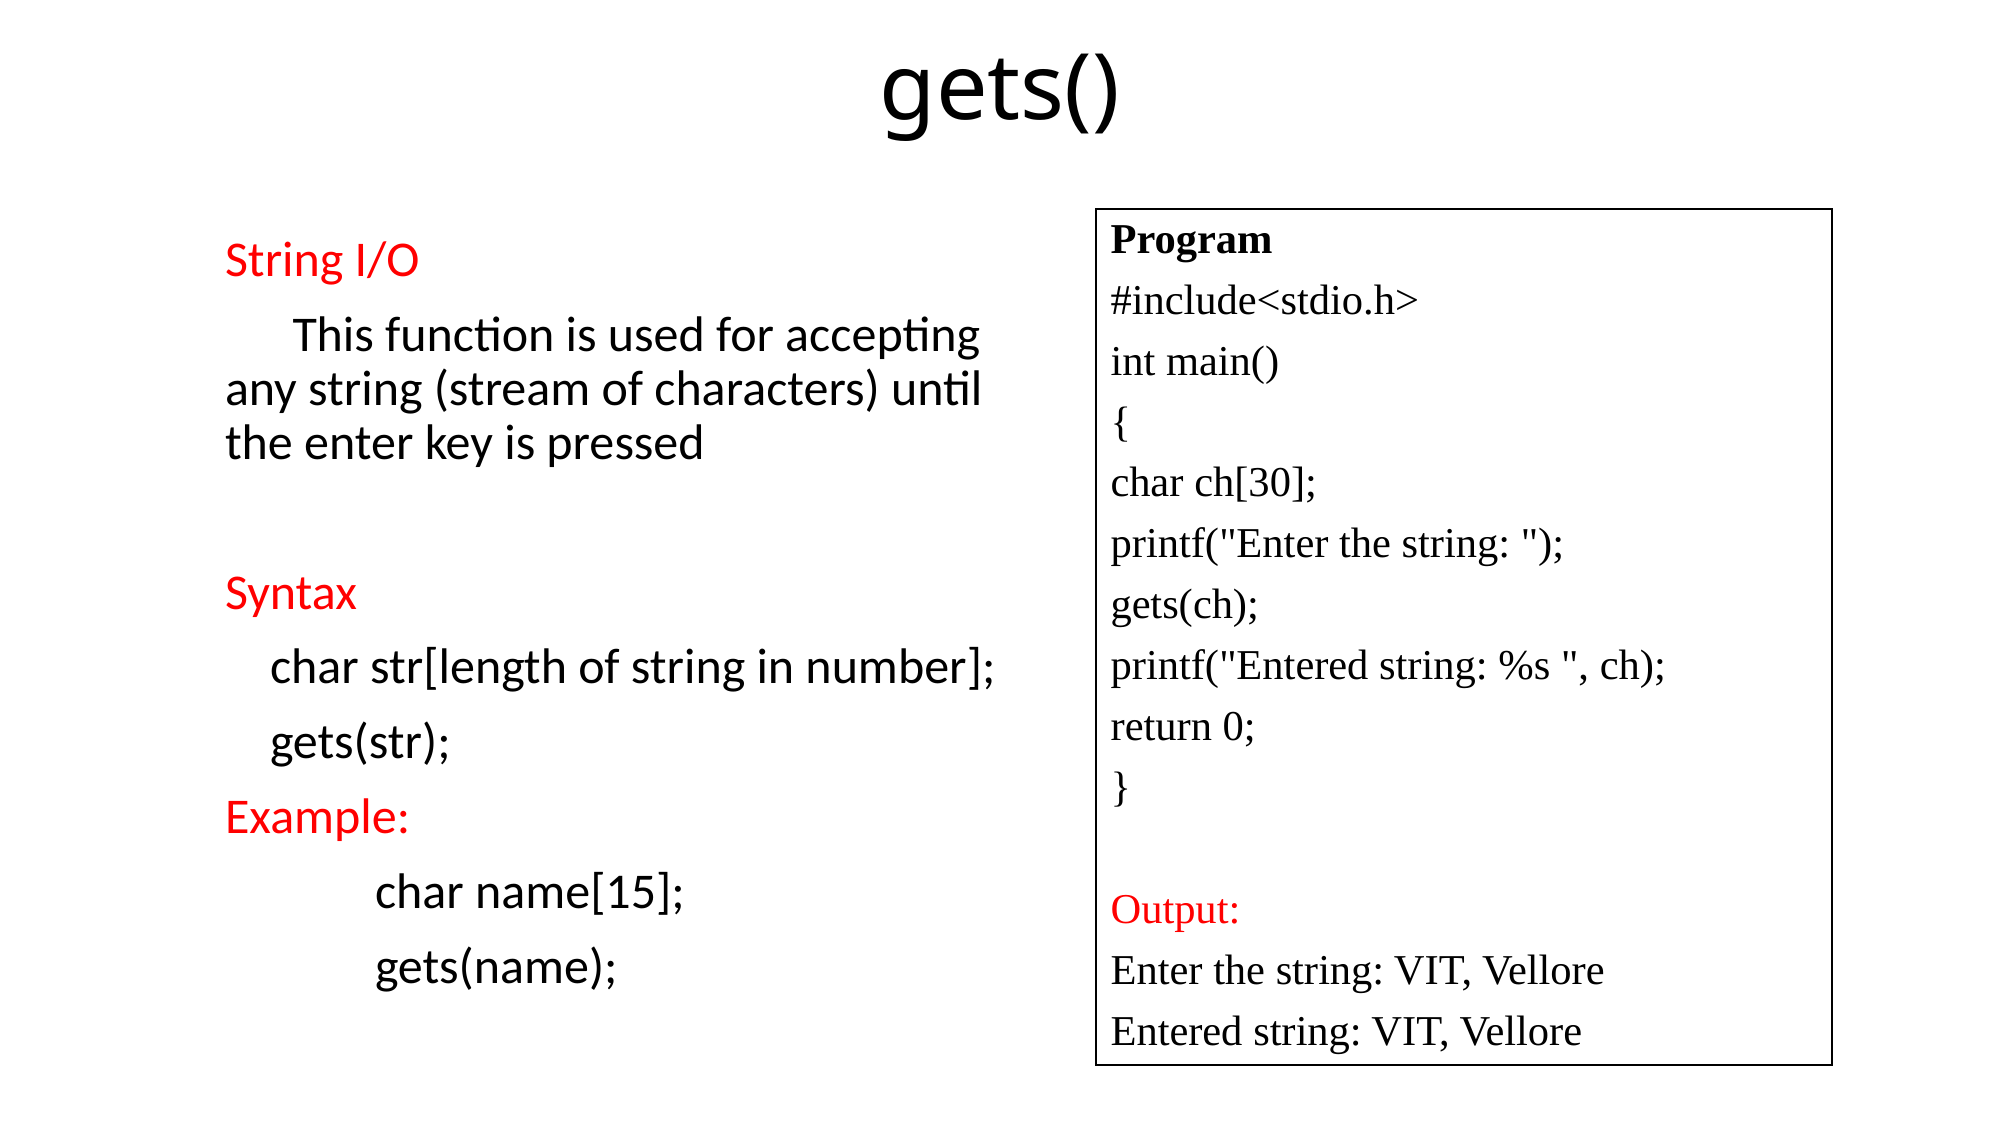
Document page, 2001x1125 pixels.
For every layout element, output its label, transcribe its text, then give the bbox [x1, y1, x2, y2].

title gets() [137, 26, 1863, 154]
list Program #include<stdio.h> int main() { char ch[30]; printf("Enter the string: "); gets(ch); printf("Entered string: %s ", ch); return 0; } Output: Enter the string: VIT, Vellore Entered string: VIT, Vellore [1095, 208, 1833, 1066]
list String I/O This function is used for accepting any string (stream of characters) until the enter key is pressed Syntax char str[length of string in number]; gets(str); Example: char name[15]; gets(name); [210, 226, 1053, 1066]
